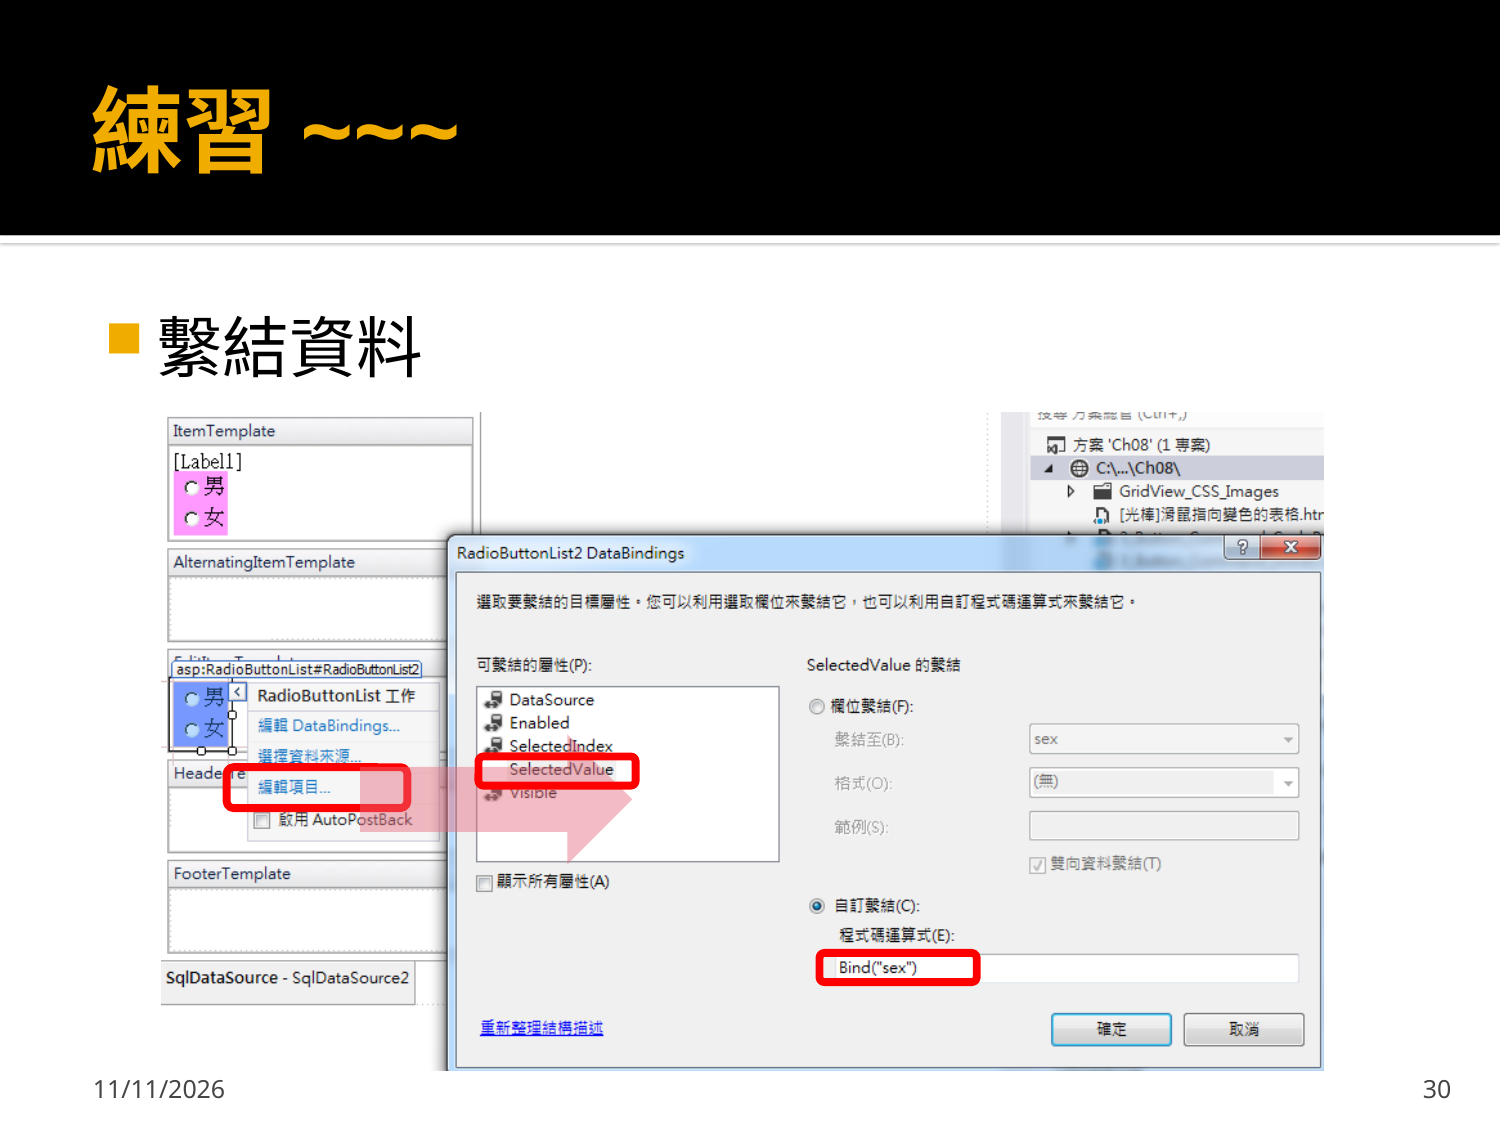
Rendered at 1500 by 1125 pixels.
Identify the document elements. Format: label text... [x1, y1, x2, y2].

title 練習~~~ [75, 25, 1425, 231]
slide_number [75, 1062, 425, 1108]
slide_number 30 [1345, 1062, 1467, 1108]
list 繫結資料 [75, 291, 1425, 1050]
picture [161, 412, 1324, 1071]
